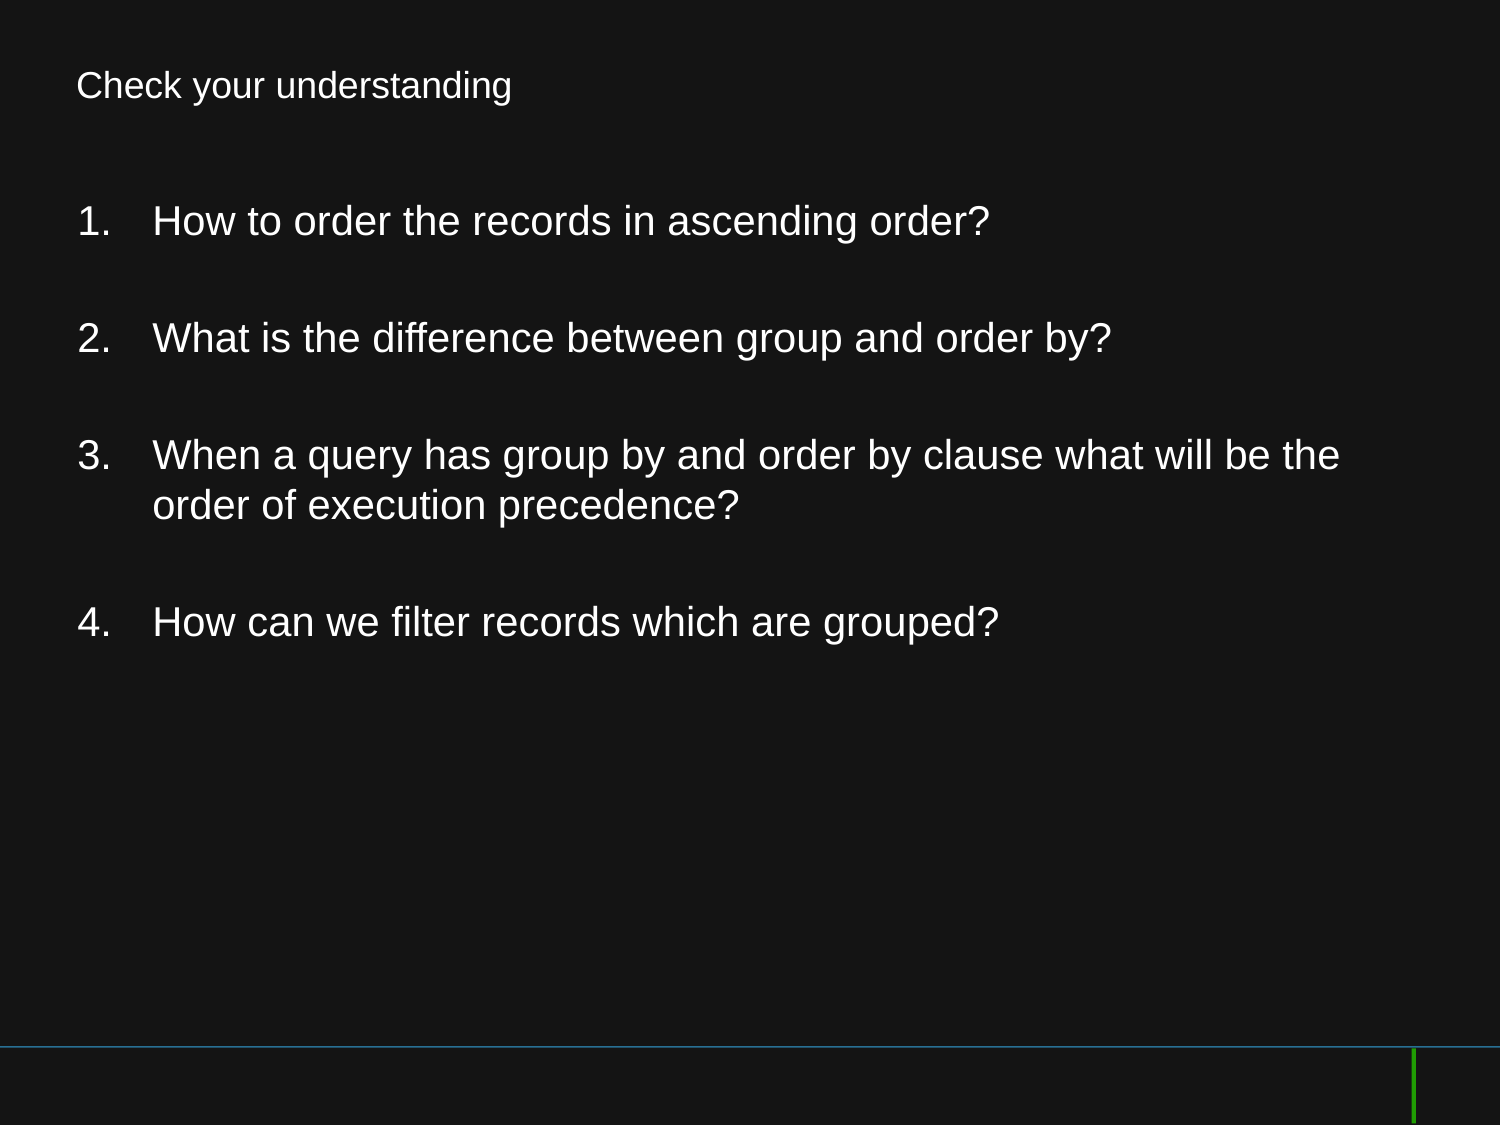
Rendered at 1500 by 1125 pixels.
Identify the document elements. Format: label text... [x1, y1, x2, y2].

list How to order the records in ascending order? What is the difference between group and order by? When a query has group by and order by clause what will be the order of execution precedence? How can we filter records which are grouped? [62, 186, 1438, 700]
title Check your understanding [61, 54, 1438, 154]
